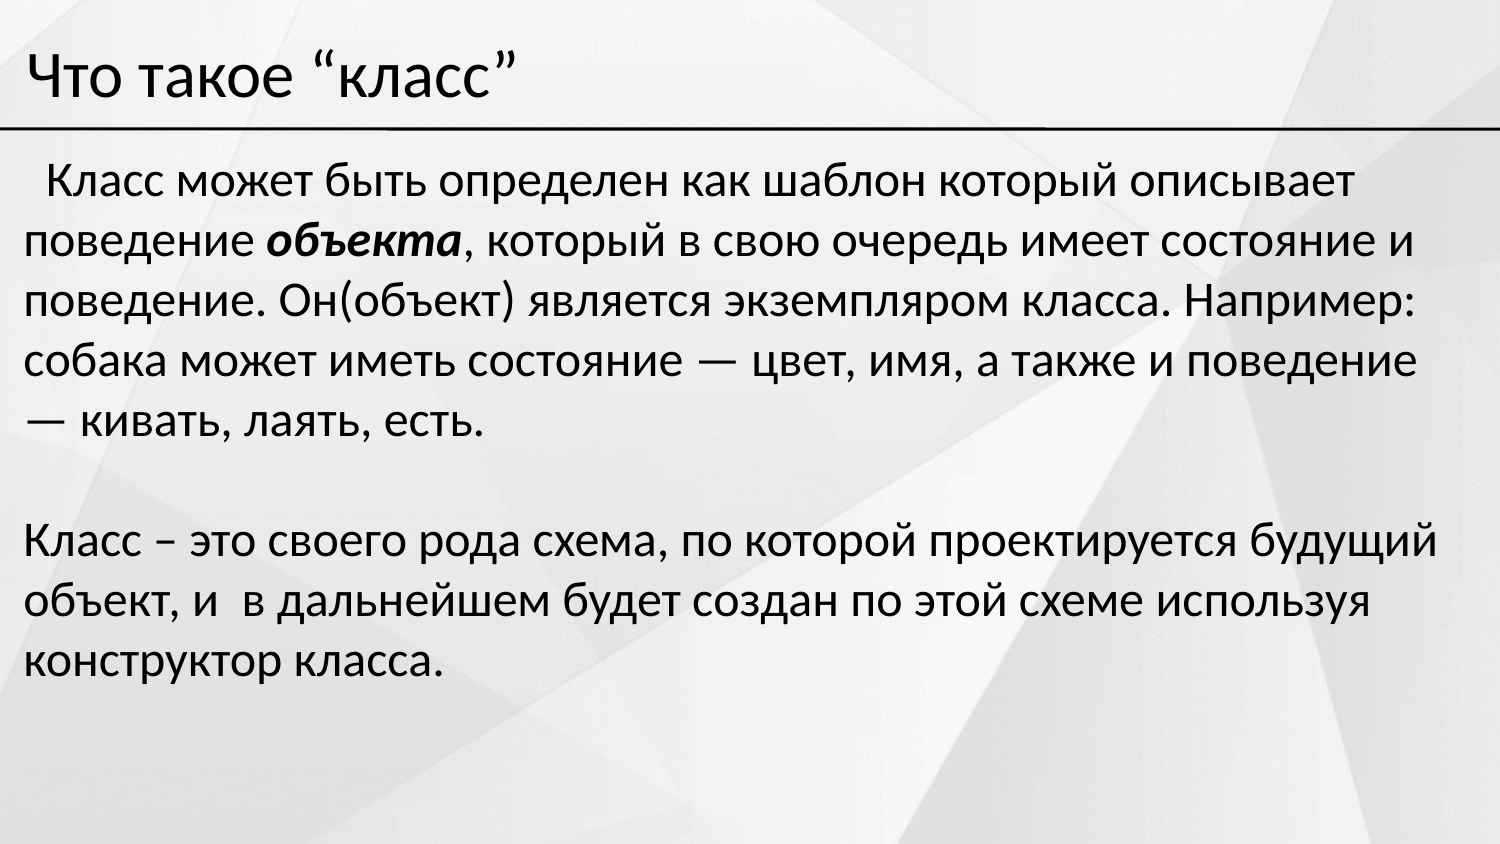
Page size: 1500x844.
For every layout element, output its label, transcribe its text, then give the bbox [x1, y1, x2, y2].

picture [0, 131, 1500, 844]
text_box Класс может быть определен как шаблон который описывает поведение объекта, который в свою очередь имеет состояние и поведение. Он(объект) является экземпляром класса. Например: собака может иметь состояние — цвет, имя, а также и поведение — кивать, лаять, есть. Класс – это своего рода схема, по которой проектируется будущий объект, и в дальнейшем будет создан по этой схеме используя конструктор класса. [8, 138, 1486, 694]
text_box Что такое “класс” [11, 23, 1043, 119]
picture [0, 0, 1500, 127]
